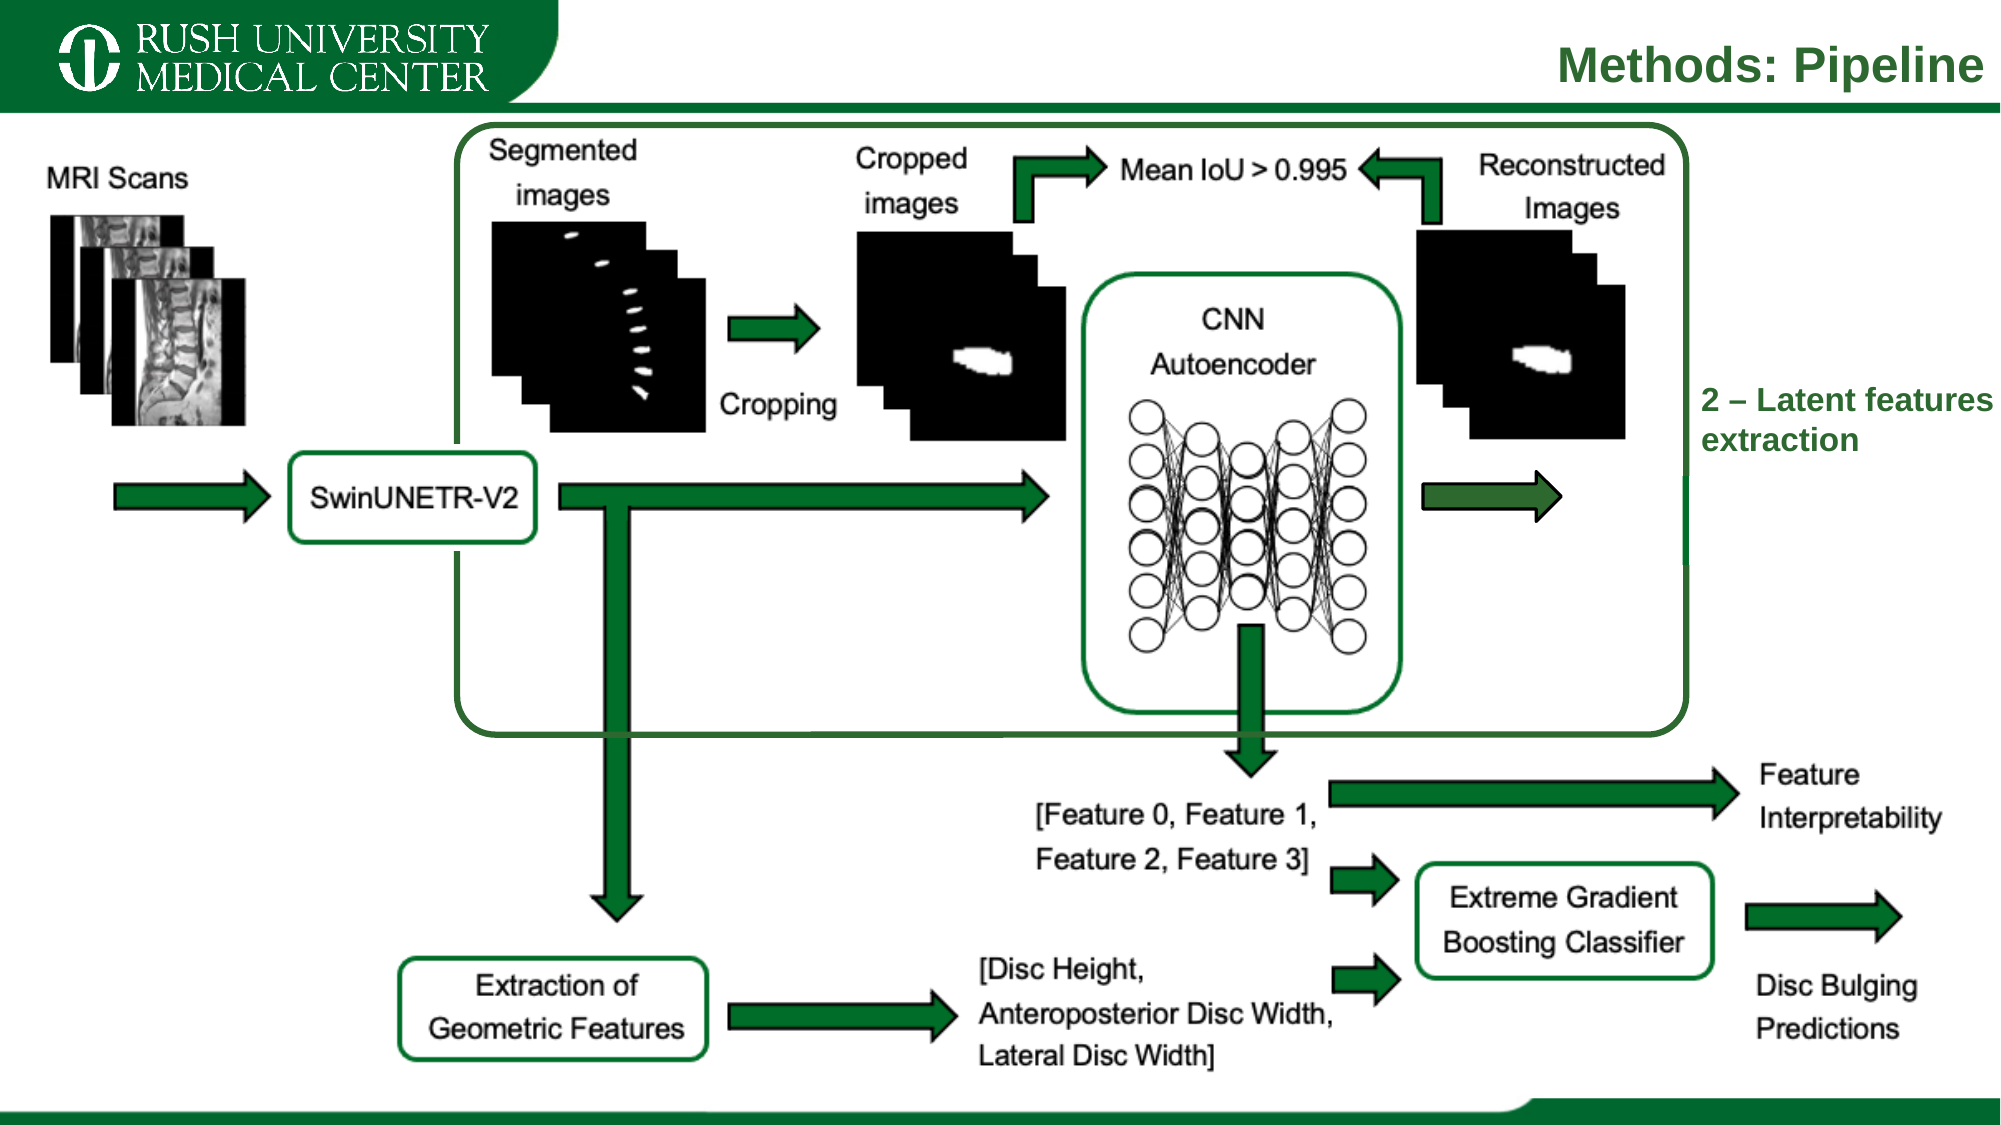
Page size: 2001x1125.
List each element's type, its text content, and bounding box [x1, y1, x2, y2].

text_box 2 – Latent features extraction [1961, 371, 2000, 466]
picture [0, 0, 2001, 1125]
title Methods: Pipeline [549, 0, 2000, 125]
